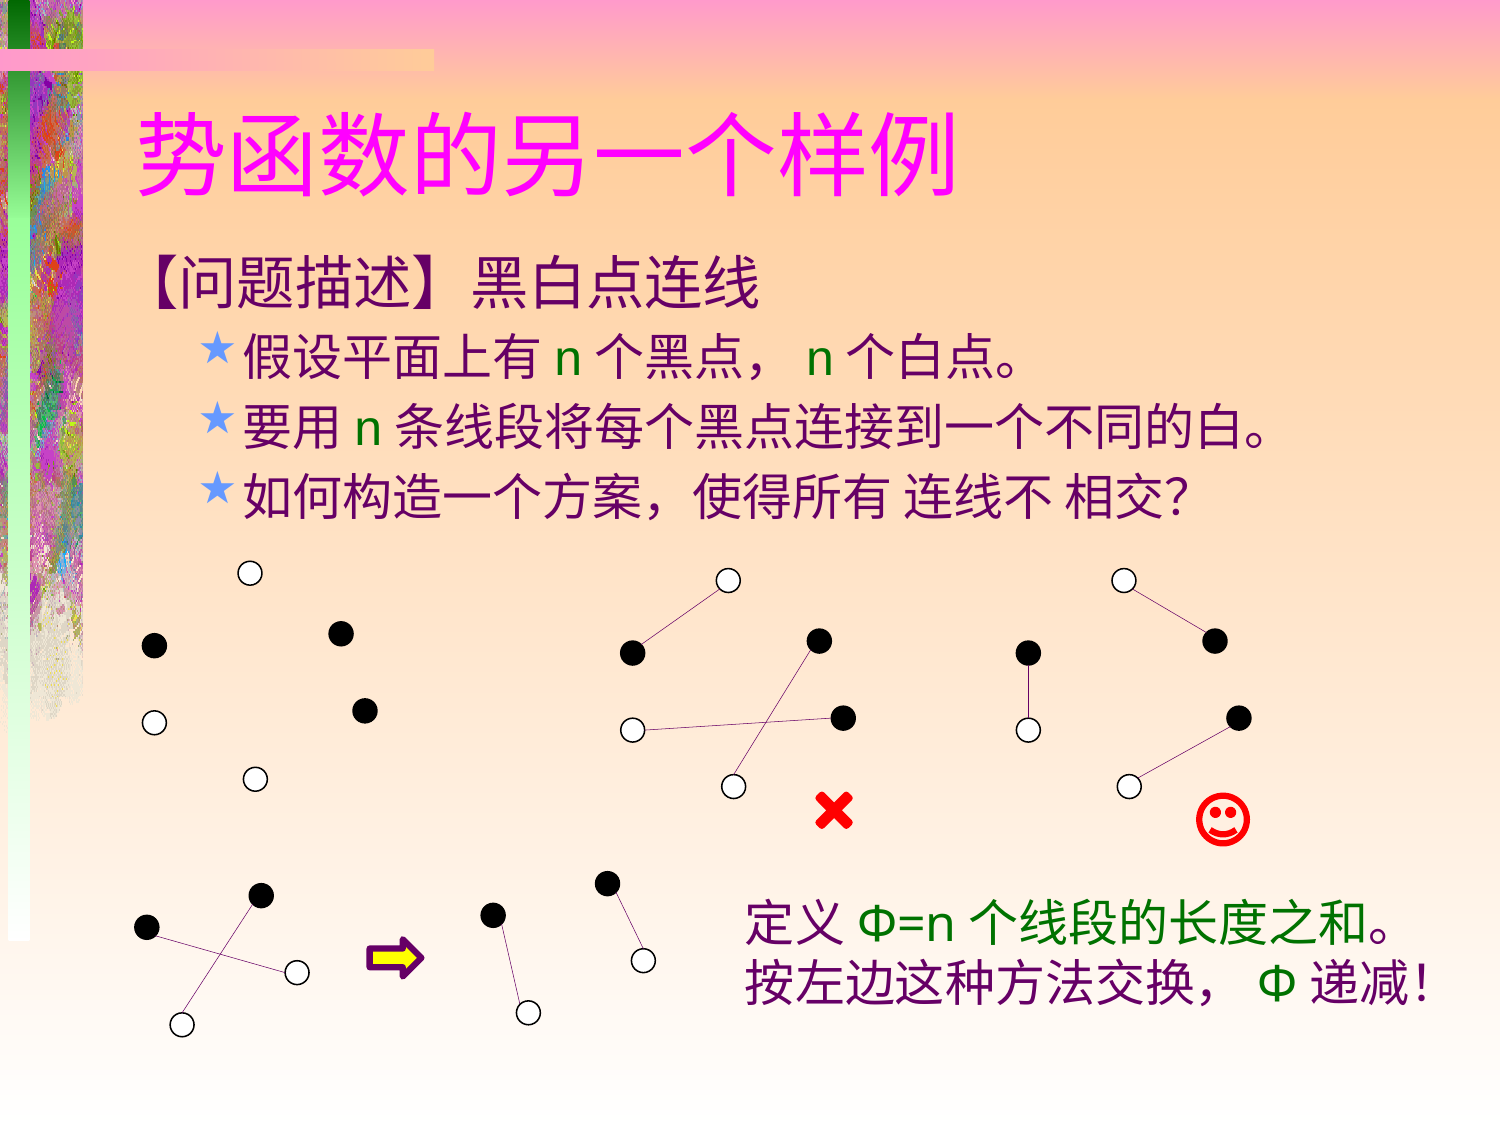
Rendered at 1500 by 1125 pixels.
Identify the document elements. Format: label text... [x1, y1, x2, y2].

picture [29, 0, 83, 50]
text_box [1016, 568, 1251, 844]
list 【问题描述】黑白点连线 假设平面上有n个黑点，n个白点。 要用n条线段将每个黑点连接到一个不同的白。 如何构造一个方案，使得所有 连线不 相交？ [105, 238, 1500, 551]
title 势函数的另一个样例 [120, 85, 1396, 222]
picture [0, 71, 9, 821]
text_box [142, 560, 378, 792]
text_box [620, 568, 862, 838]
text_box 定义Φ=n个线段的长度之和。 按左边这种方法交换，Φ递减！ [730, 883, 1481, 1019]
picture [0, 0, 9, 50]
picture [29, 71, 83, 821]
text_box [134, 871, 656, 1037]
